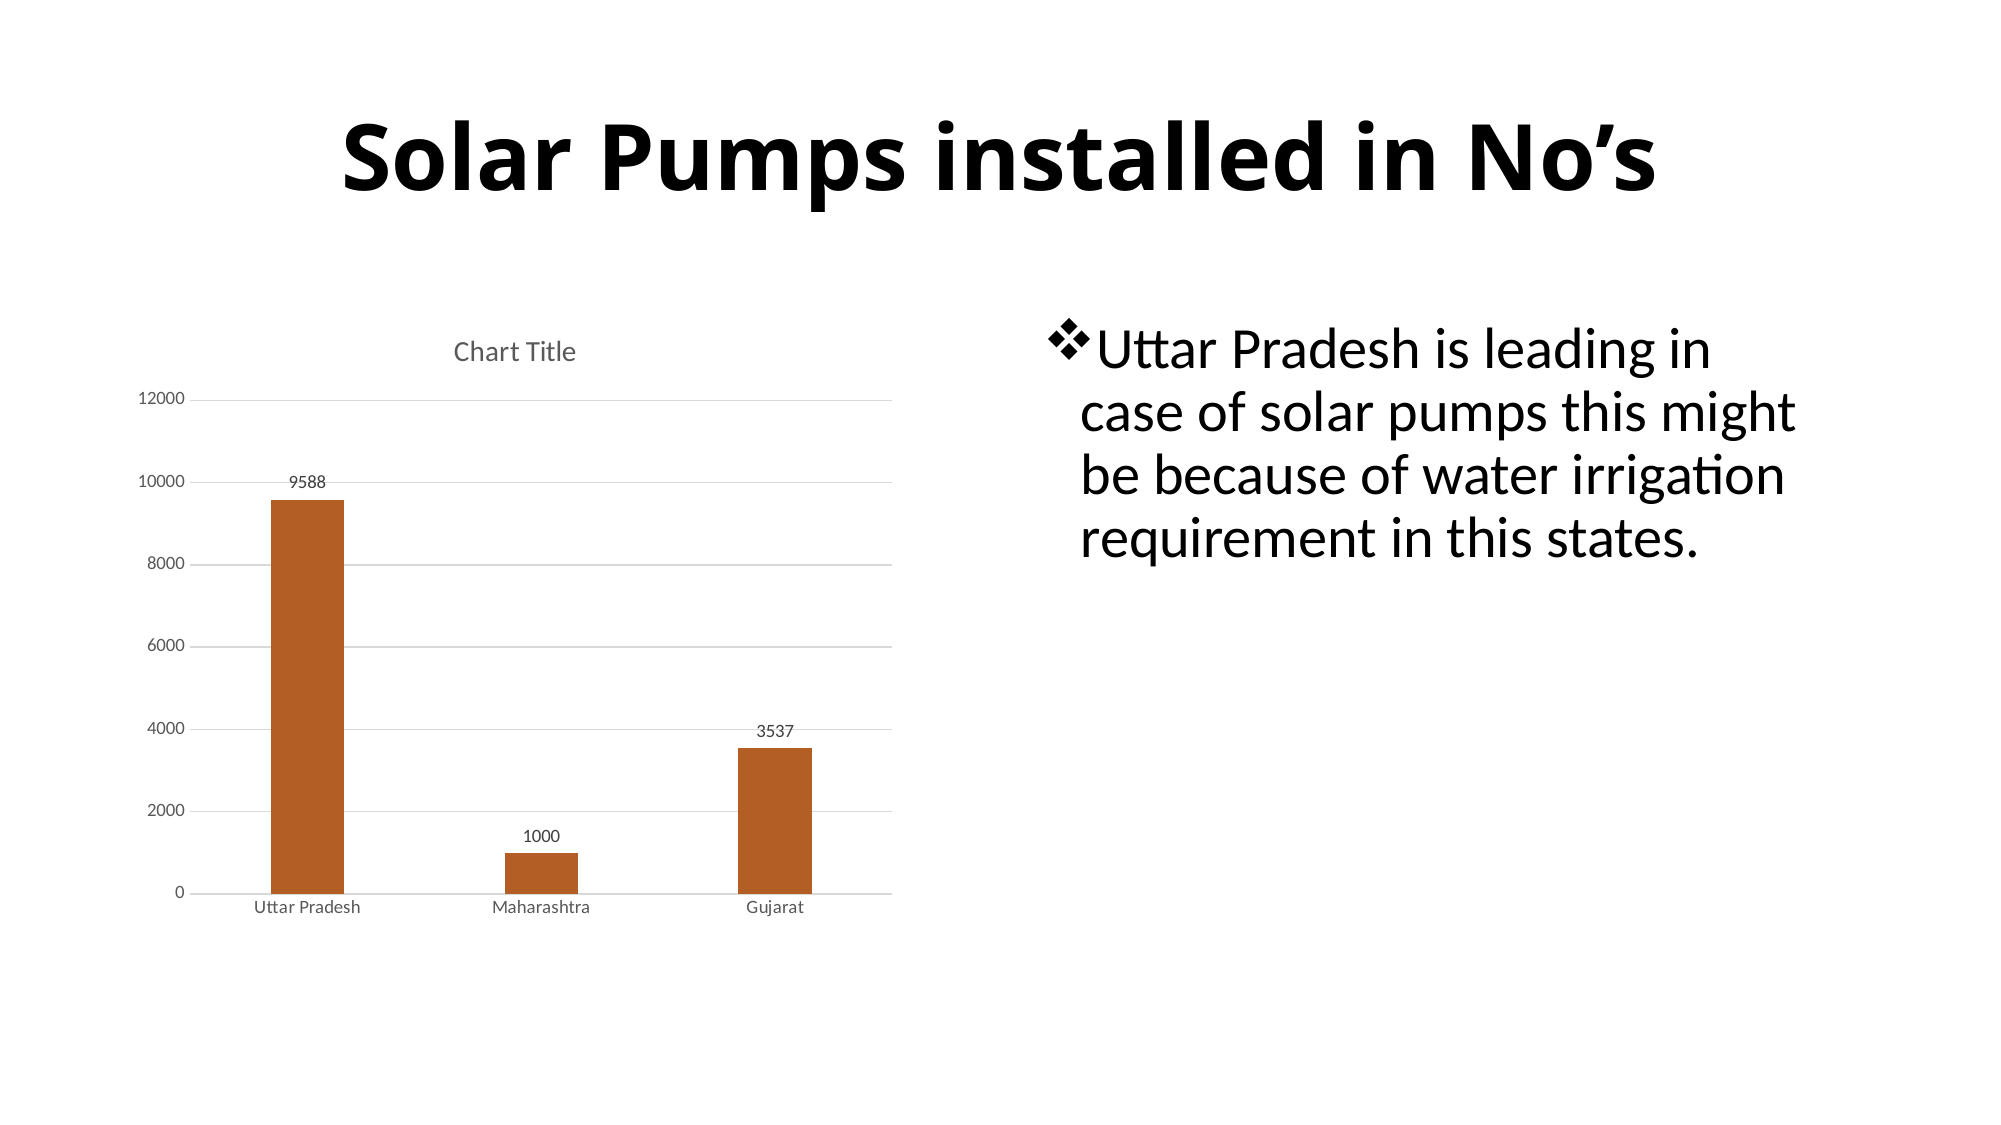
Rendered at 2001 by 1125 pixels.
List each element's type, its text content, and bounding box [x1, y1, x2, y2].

chart [121, 310, 908, 932]
title Solar Pumps installed in No’s [137, 52, 1863, 270]
list Uttar Pradesh is leading in case of solar pumps this might be because of water irrigation requirement in this states. [1028, 310, 1843, 950]
